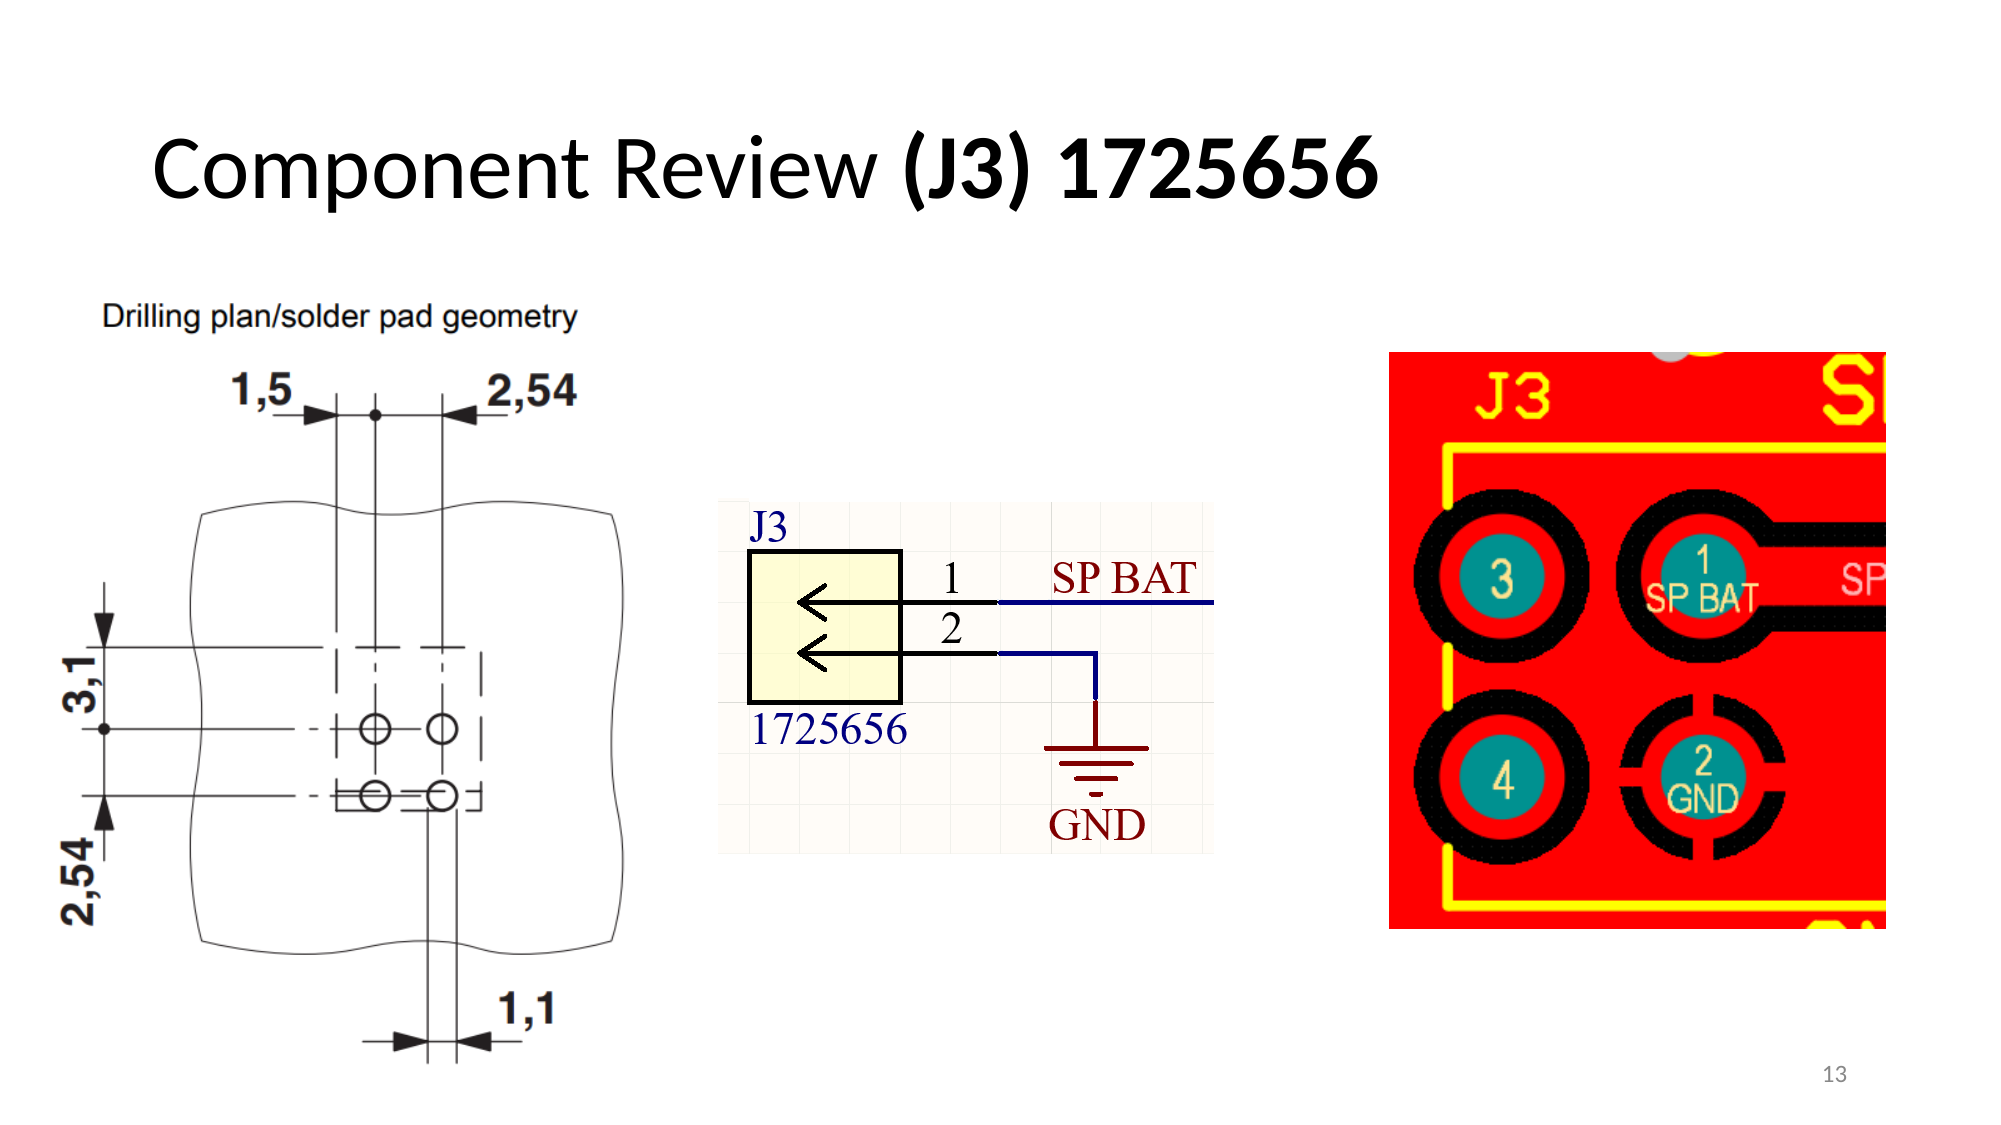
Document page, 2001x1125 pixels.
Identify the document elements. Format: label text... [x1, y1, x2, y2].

title Component Review (J3) 1725656 [137, 59, 1863, 278]
slide_number ‹#› [1412, 1042, 1863, 1103]
picture [1389, 352, 1886, 930]
picture [12, 277, 677, 1076]
picture [717, 498, 1214, 854]
